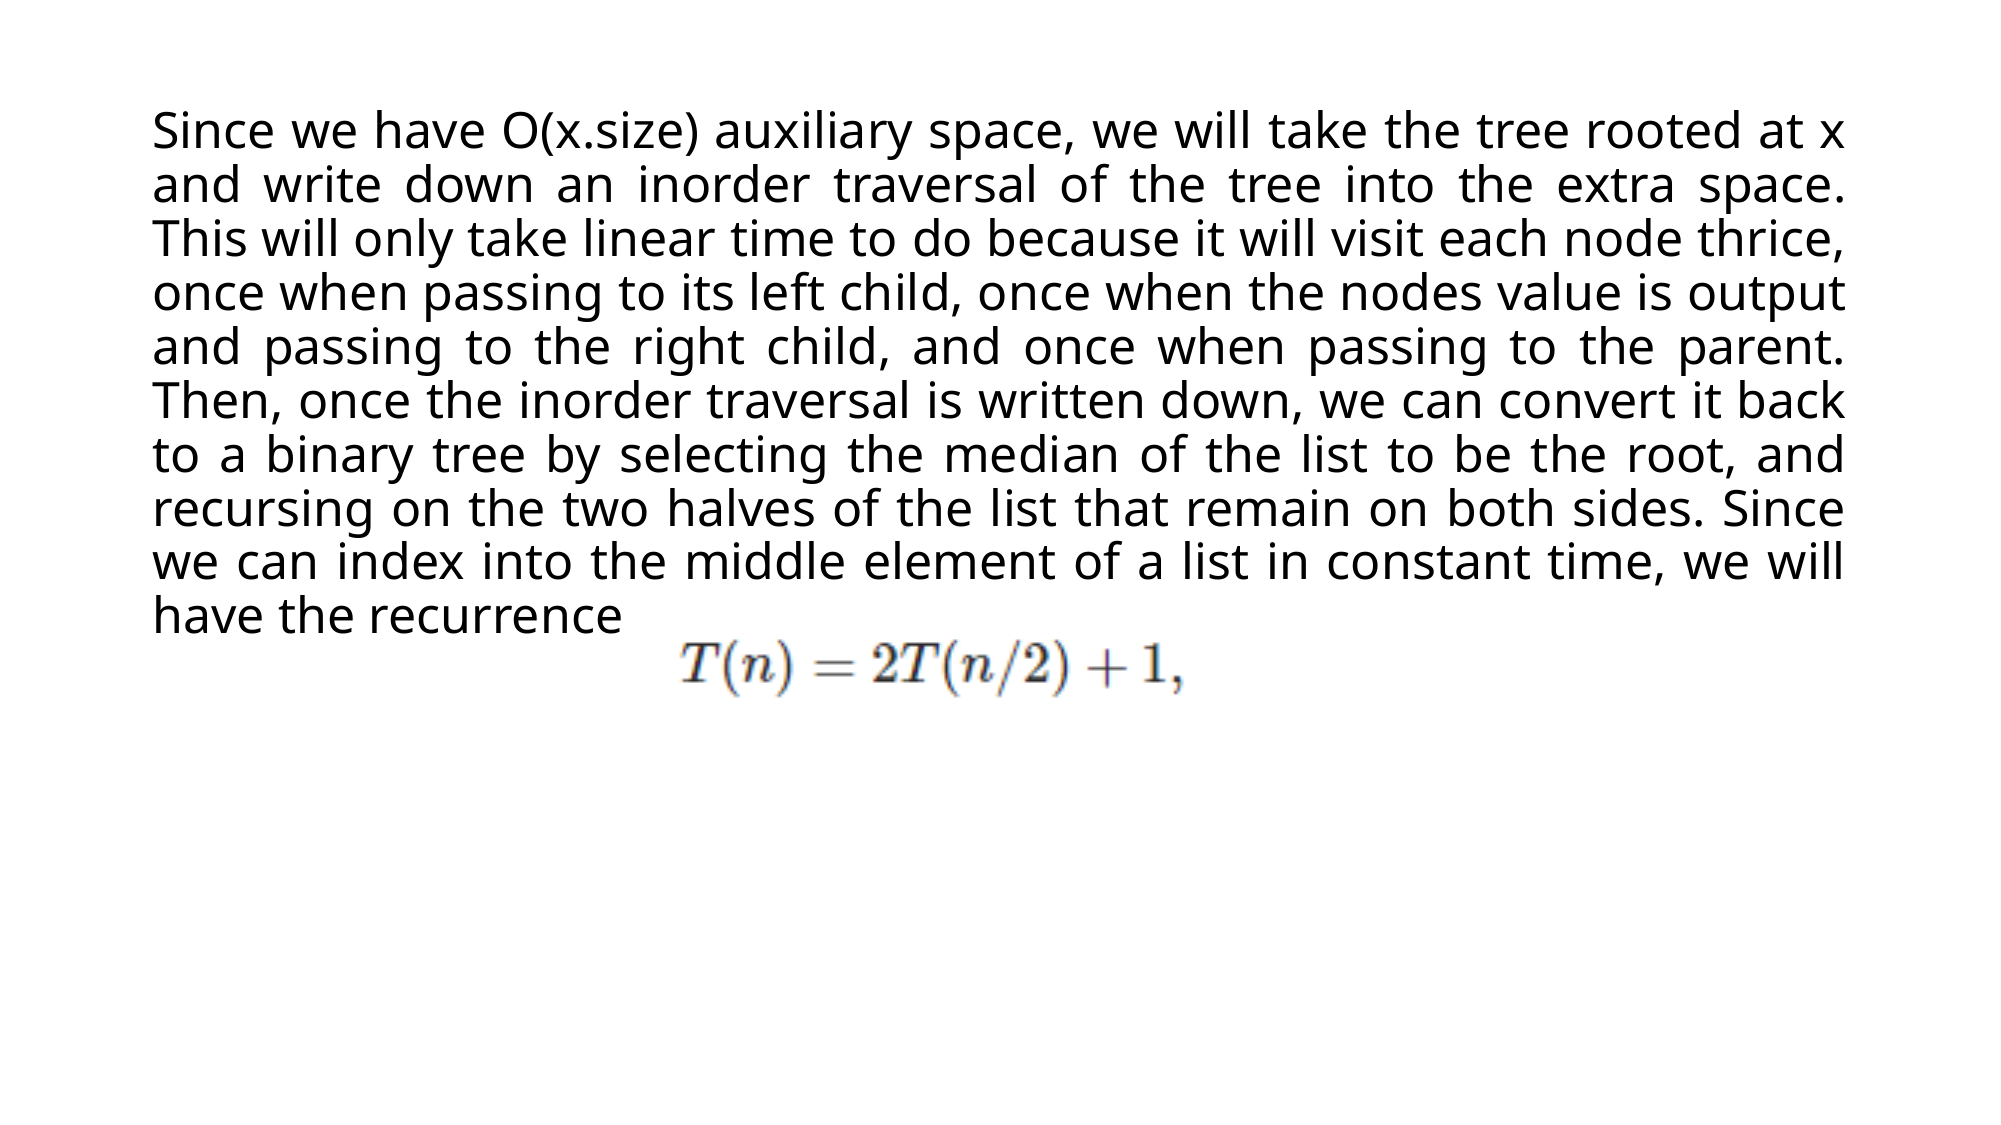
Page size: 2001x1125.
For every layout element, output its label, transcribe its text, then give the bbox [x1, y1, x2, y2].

list Since we have O(x.size) auxiliary space, we will take the tree rooted at x and write down an inorder traversal of the tree into the extra space. This will only take linear time to do because it will visit each node thrice, once when passing to its left child, once when the nodes value is output and passing to the right child, and once when passing to the parent. Then, once the inorder traversal is written down, we can convert it back to a binary tree by selecting the median of the list to be the root, and recursing on the two halves of the list that remain on both sides. Since we can index into the middle element of a list in constant time, we will have the recurrence [137, 97, 1863, 1014]
picture [672, 629, 1202, 707]
